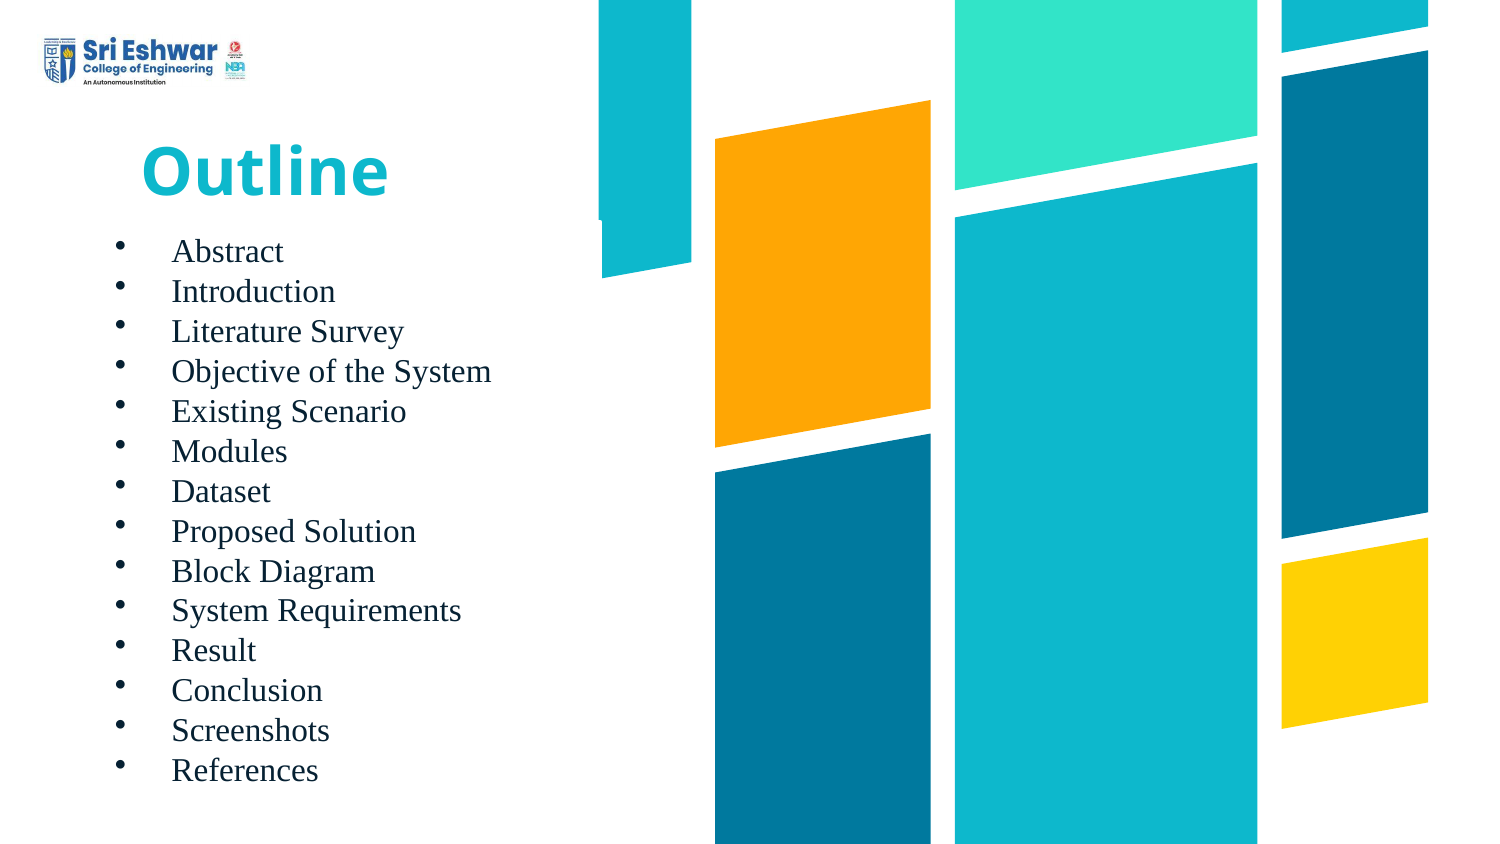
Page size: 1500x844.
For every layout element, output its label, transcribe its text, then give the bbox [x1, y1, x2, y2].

text_box Abstract Introduction Literature Survey Objective of the System Existing Scenario Modules Dataset Proposed Solution Block Diagram System Requirements Result Conclusion Screenshots References [99, 221, 600, 796]
picture [37, 34, 250, 87]
text_box Outline [124, 86, 875, 217]
